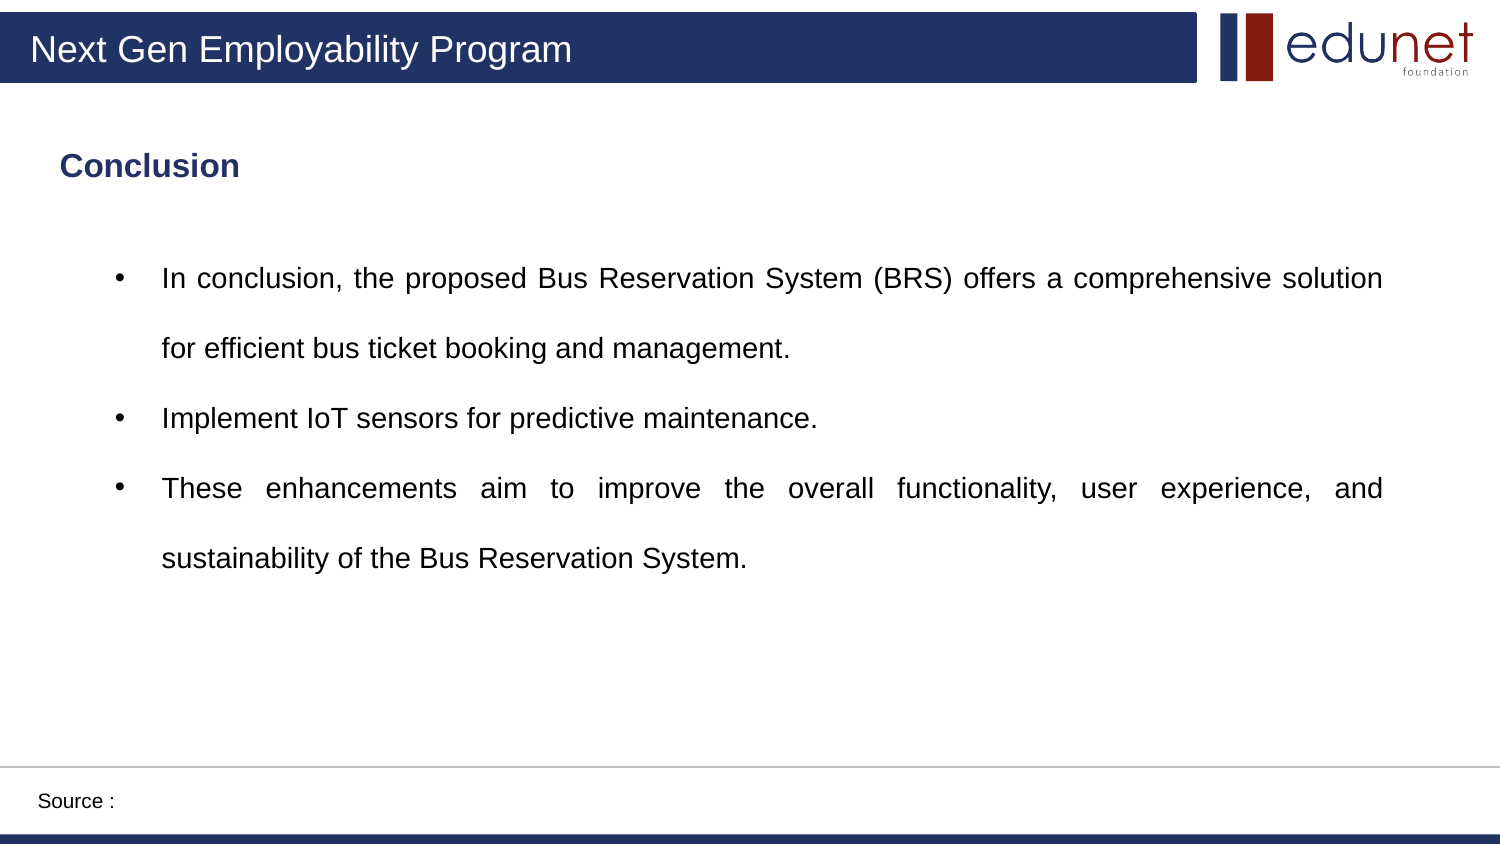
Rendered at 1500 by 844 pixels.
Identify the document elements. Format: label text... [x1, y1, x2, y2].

text_box Source : [22, 776, 139, 826]
text_box In conclusion, the proposed Bus Reservation System (BRS) offers a comprehensive solution for efficient bus ticket booking and management. Implement IoT sensors for predictive maintenance. These enhancements aim to improve the overall functionality, user experience, and sustainability of the Bus Reservation System. [100, 217, 1400, 582]
title Conclusion [44, 128, 527, 182]
picture [1279, 14, 1482, 83]
